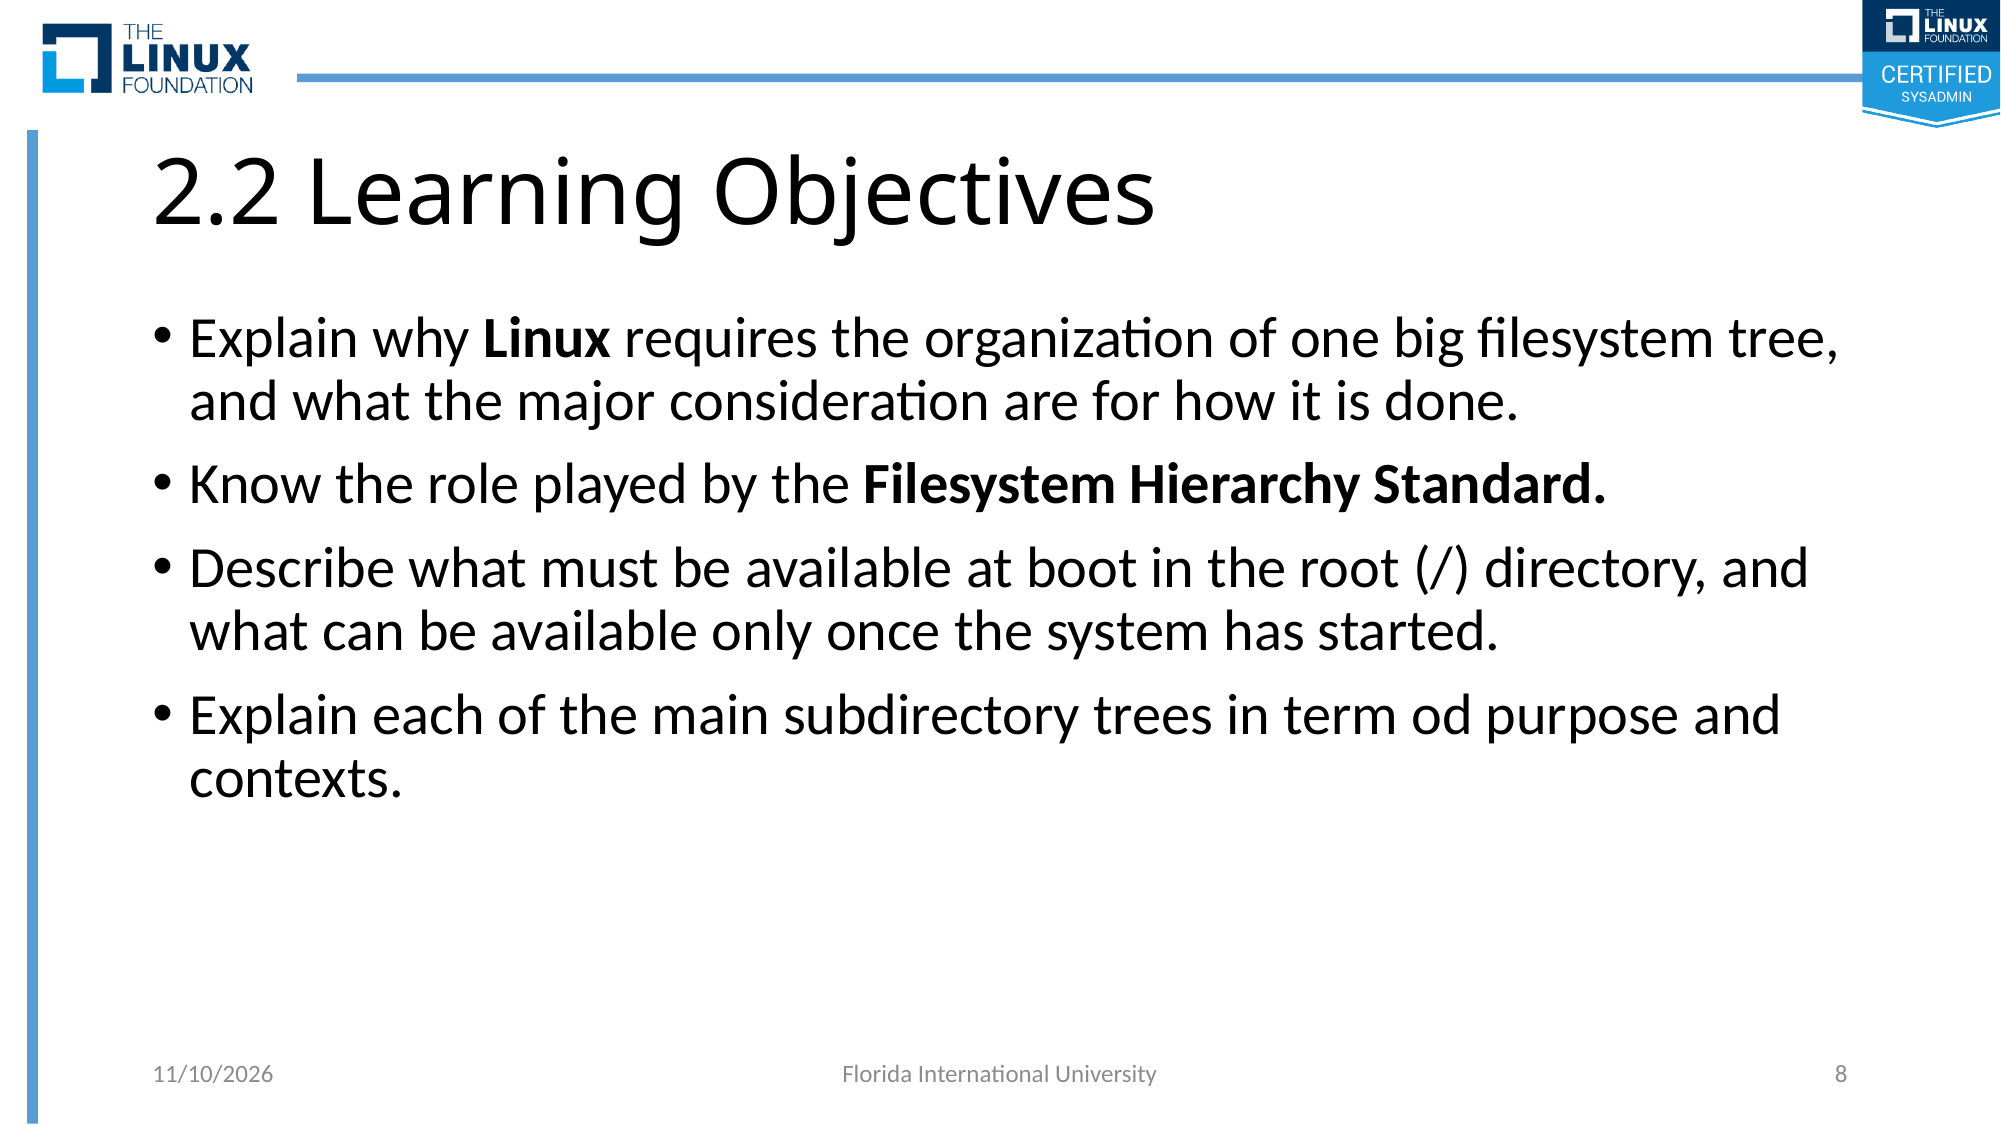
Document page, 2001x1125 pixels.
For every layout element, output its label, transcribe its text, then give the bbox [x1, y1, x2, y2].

picture [1862, 0, 2001, 128]
list Explain why Linux requires the organization of one big filesystem tree, and what the major consideration are for how it is done. Know the role played by the Filesystem Hierarchy Standard. Describe what must be available at boot in the root (/) directory, and what can be available only once the system has started. Explain each of the main subdirectory trees in term od purpose and contexts. [137, 299, 1863, 1014]
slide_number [137, 1042, 588, 1103]
footer Florida International University [662, 1042, 1338, 1103]
picture [0, 1, 297, 130]
slide_number 8 [1412, 1042, 1863, 1103]
title 2.2 Learning Objectives [137, 111, 1853, 278]
